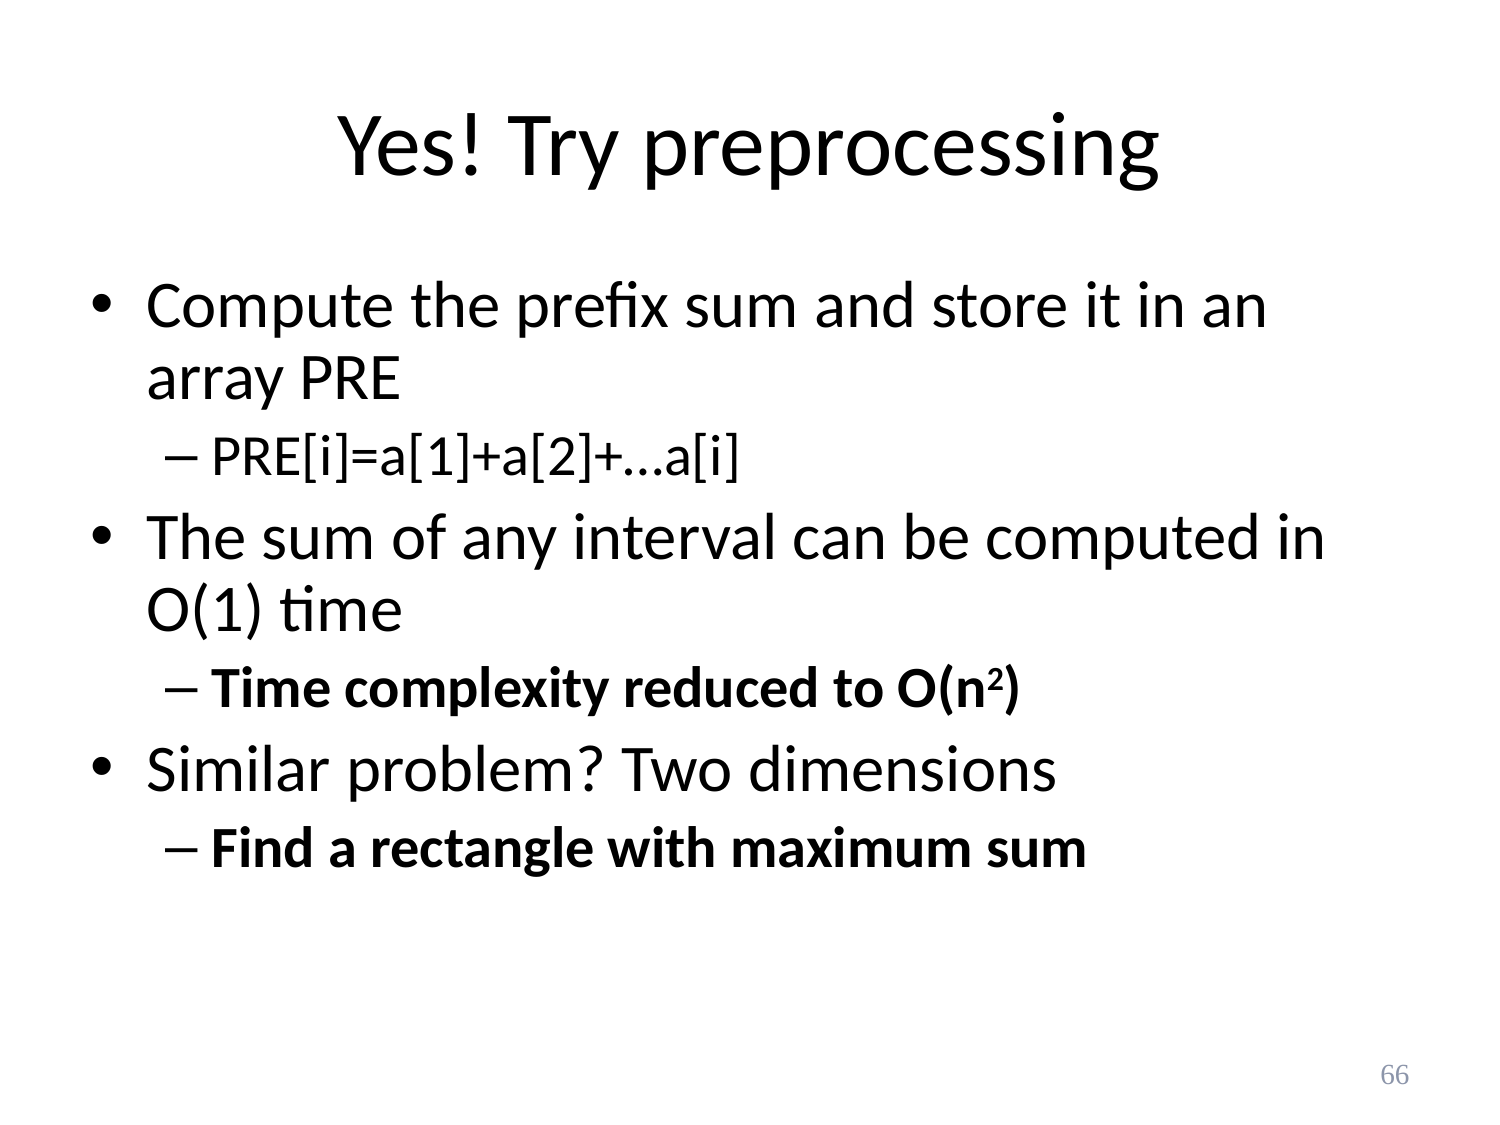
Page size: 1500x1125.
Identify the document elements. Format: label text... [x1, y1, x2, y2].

slide_number 66 [1074, 1042, 1425, 1103]
list Compute the prefix sum and store it in an array PRE PRE[i]=a[1]+a[2]+…a[i] The sum of any interval can be computed in O(1) time Time complexity reduced to O(n2) Similar problem? Two dimensions Find a rectangle with maximum sum [75, 262, 1425, 1005]
title Yes! Try preprocessing [75, 45, 1425, 233]
